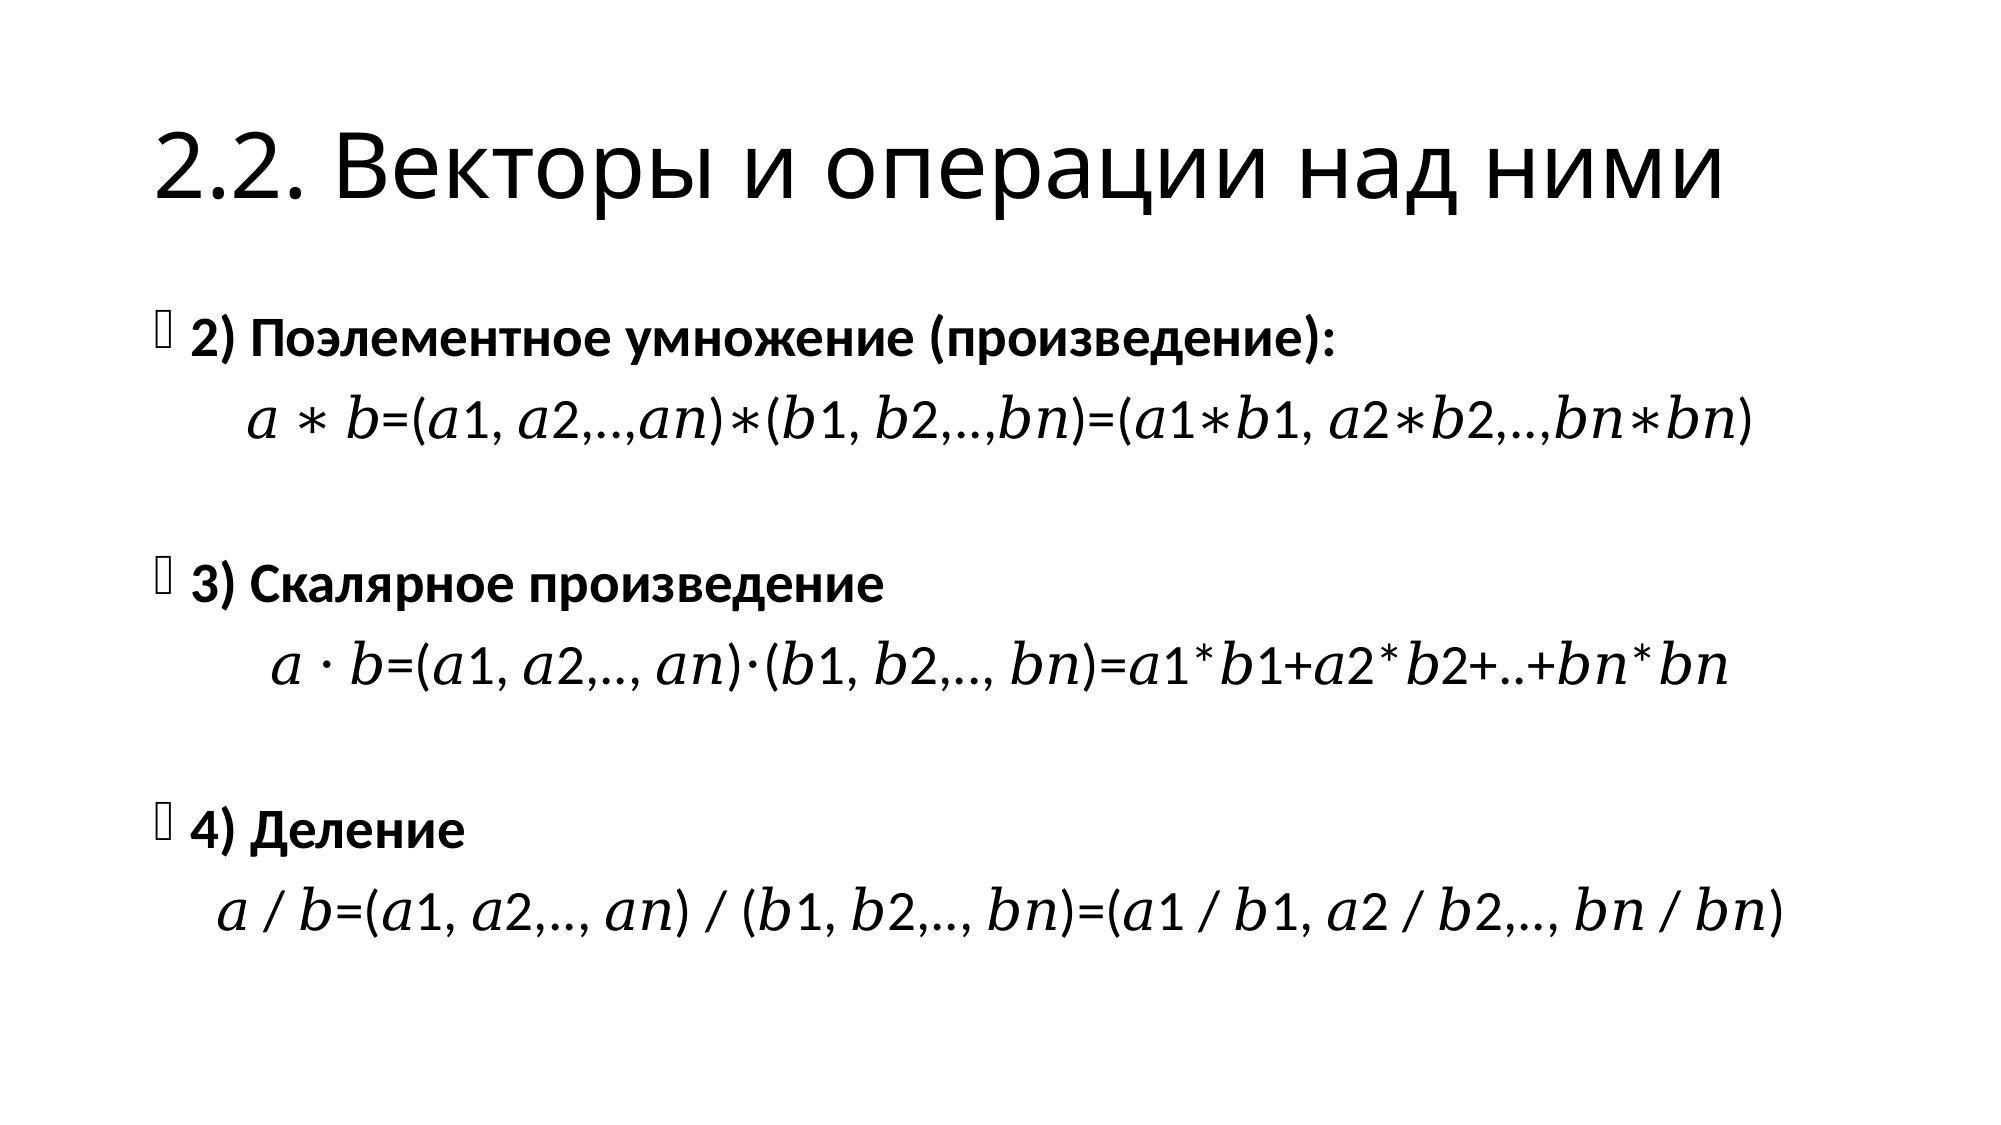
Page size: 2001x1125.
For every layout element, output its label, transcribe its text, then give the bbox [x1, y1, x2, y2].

title 2.2. Векторы и операции над ними [138, 60, 1864, 278]
list 2) Поэлементное умножение (произведение): 𝑎 ∗ 𝑏=(𝑎1, 𝑎2,..,𝑎𝑛)∗(𝑏1, 𝑏2,..,𝑏𝑛)=(𝑎1∗𝑏1, 𝑎2∗𝑏2,..,𝑏𝑛∗𝑏𝑛) 3) Скалярное произведение 𝑎 ⋅ 𝑏=(𝑎1, 𝑎2,.., 𝑎𝑛)⋅(𝑏1, 𝑏2,.., 𝑏𝑛)=𝑎1*𝑏1+𝑎2*𝑏2+..+𝑏𝑛*𝑏𝑛 4) Деление 𝑎 / 𝑏=(𝑎1, 𝑎2,.., 𝑎𝑛) / (𝑏1, 𝑏2,.., 𝑏𝑛)=(𝑎1 / 𝑏1, 𝑎2 / 𝑏2,.., 𝑏𝑛 / 𝑏𝑛) [138, 299, 1864, 1014]
